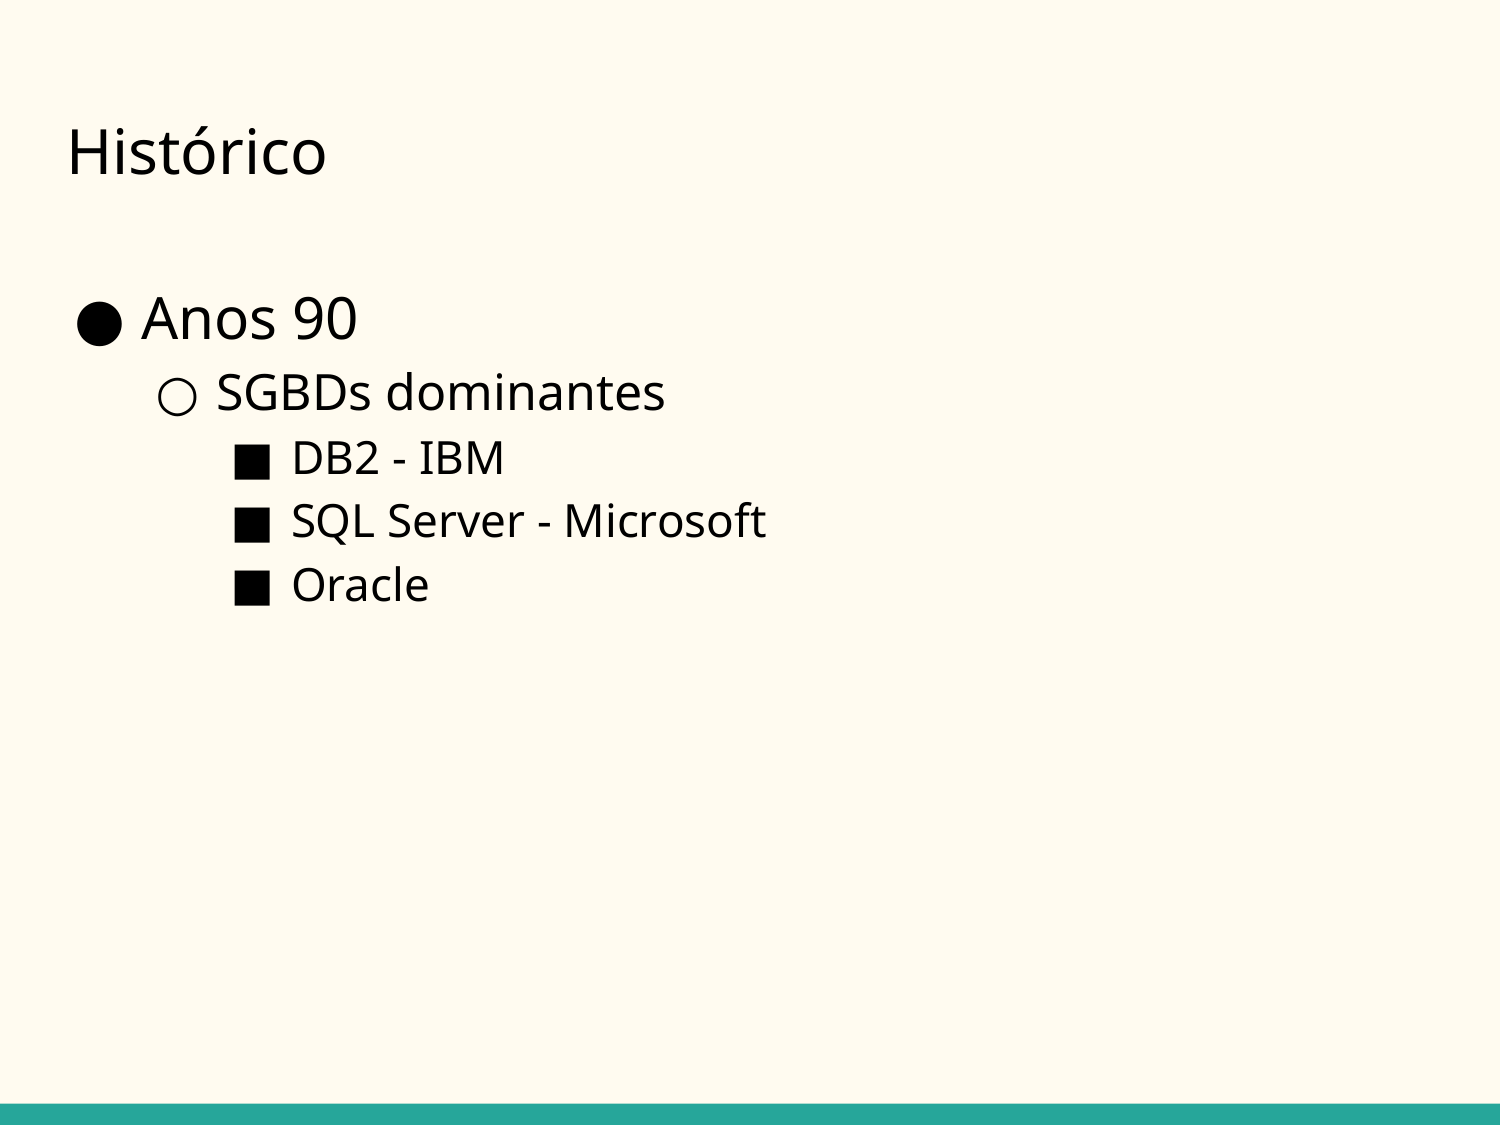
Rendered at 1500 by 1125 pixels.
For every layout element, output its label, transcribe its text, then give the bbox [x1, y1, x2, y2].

title Histórico [51, 97, 1449, 232]
list Anos 90 SGBDs dominantes DB2 - IBM SQL Server - Microsoft Oracle [51, 256, 1449, 1000]
